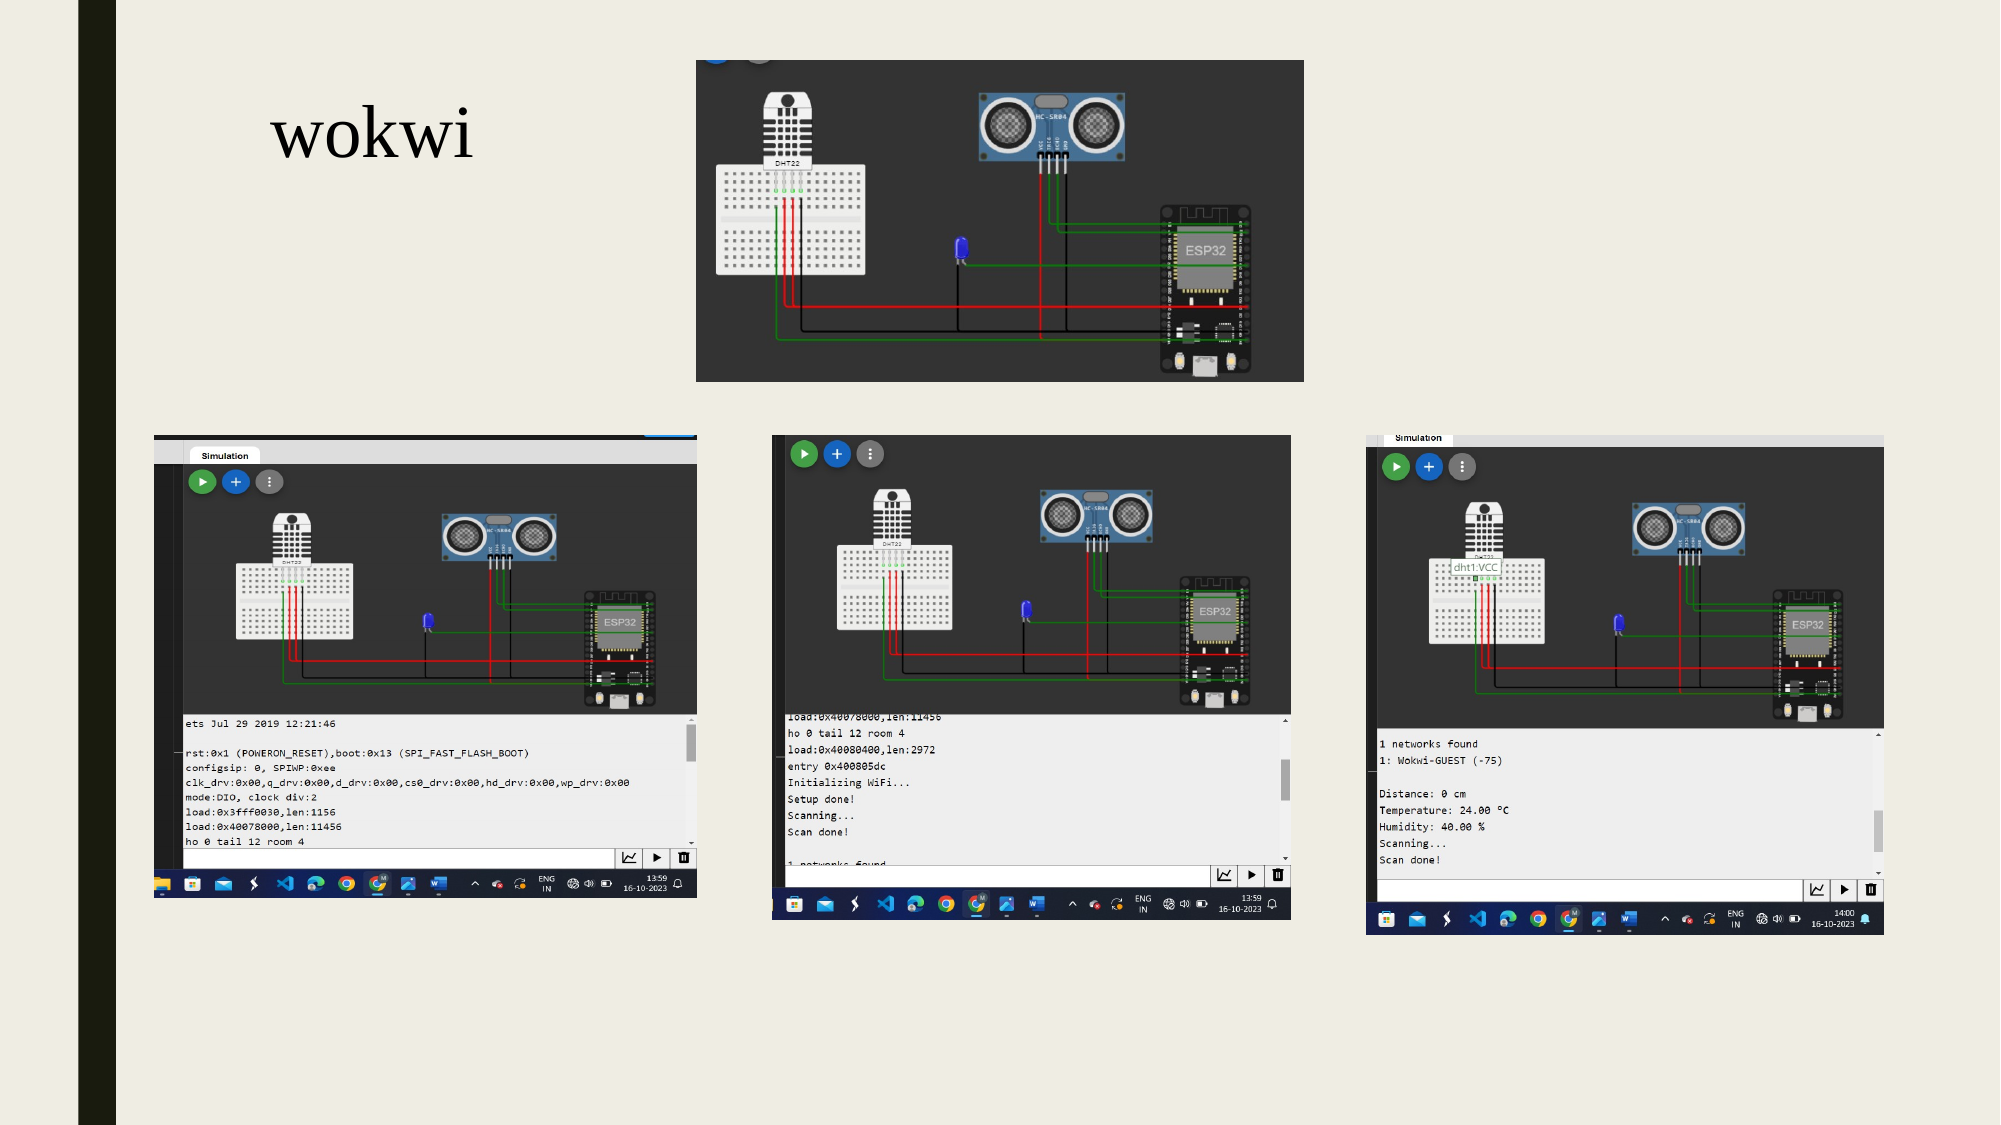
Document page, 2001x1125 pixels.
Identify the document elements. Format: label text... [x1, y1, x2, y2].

picture [696, 60, 1304, 382]
picture [154, 435, 697, 899]
picture [1366, 435, 1884, 935]
text_box wokwi [255, 74, 696, 180]
picture [772, 435, 1291, 920]
